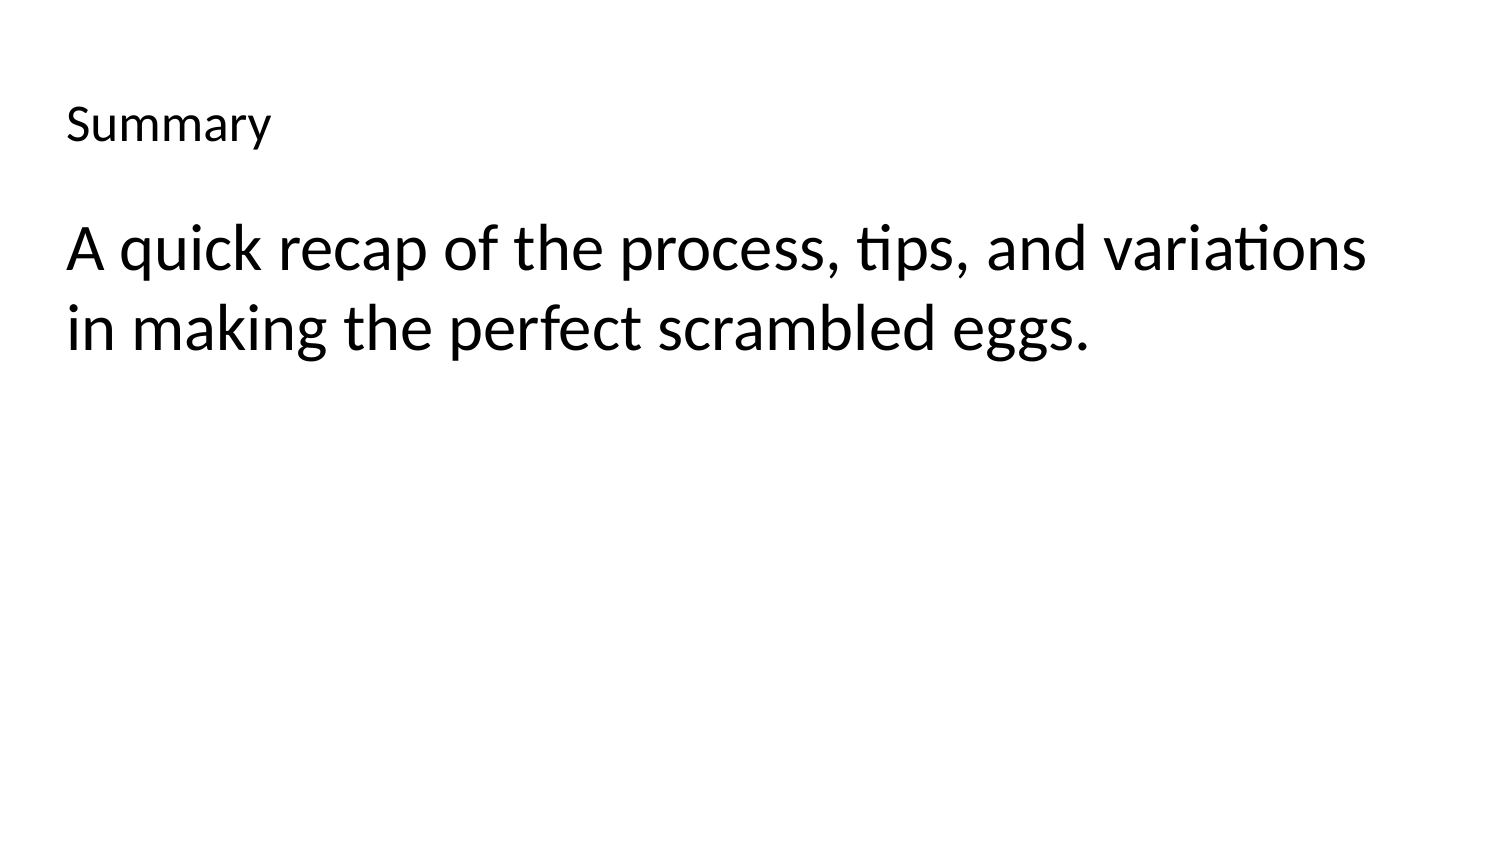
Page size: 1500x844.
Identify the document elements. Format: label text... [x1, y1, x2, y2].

list A quick recap of the process, tips, and variations in making the perfect scrambled eggs. [51, 189, 1449, 750]
title Summary [51, 72, 1449, 167]
